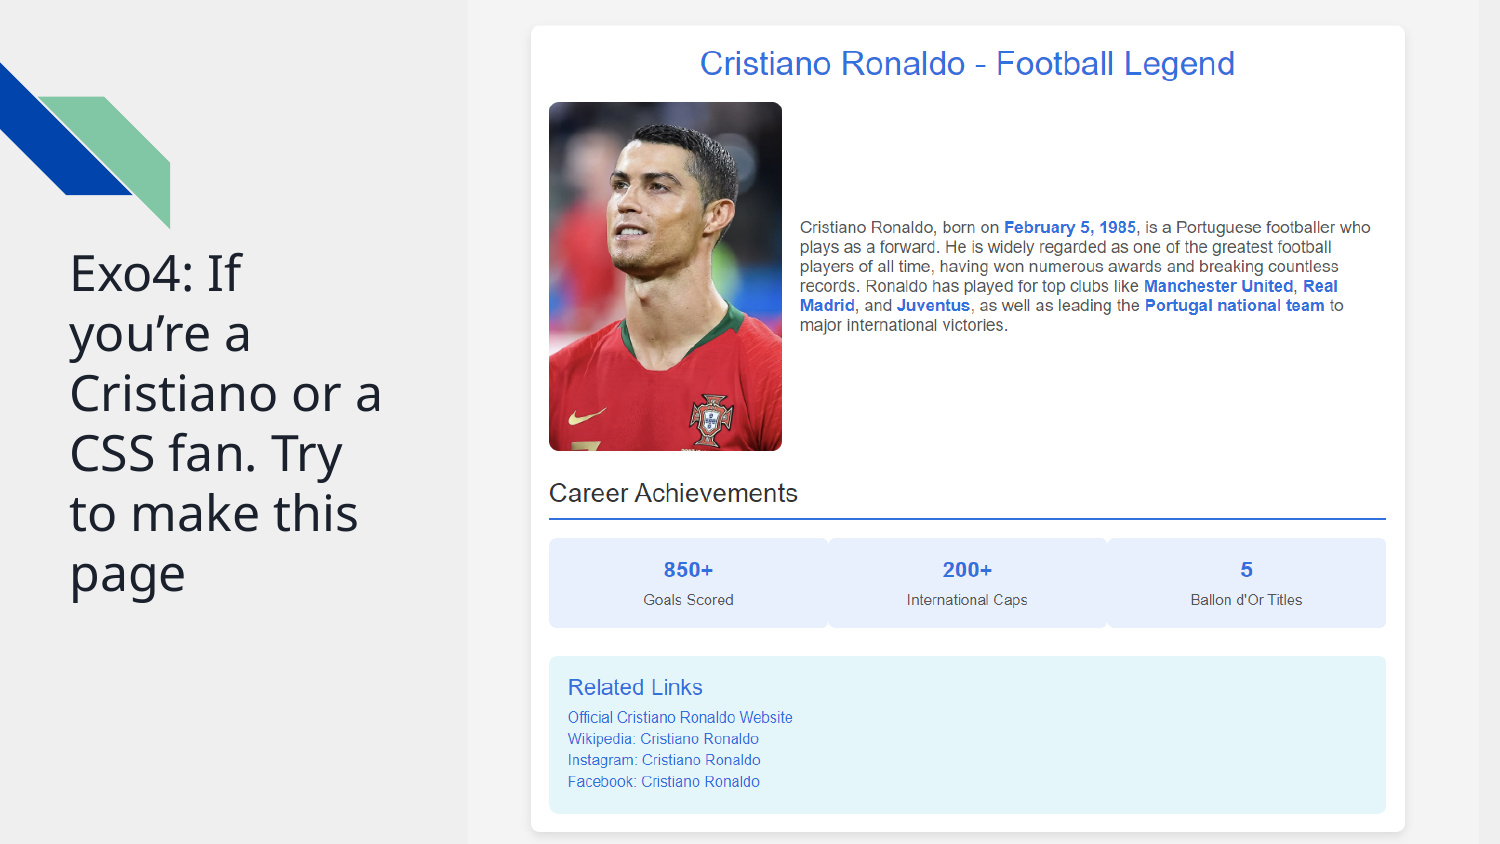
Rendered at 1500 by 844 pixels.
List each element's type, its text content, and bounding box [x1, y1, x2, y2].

title Exo4: If you’re a Cristiano or a CSS fan. Try to make this page [54, 226, 401, 733]
picture [467, 0, 1479, 844]
